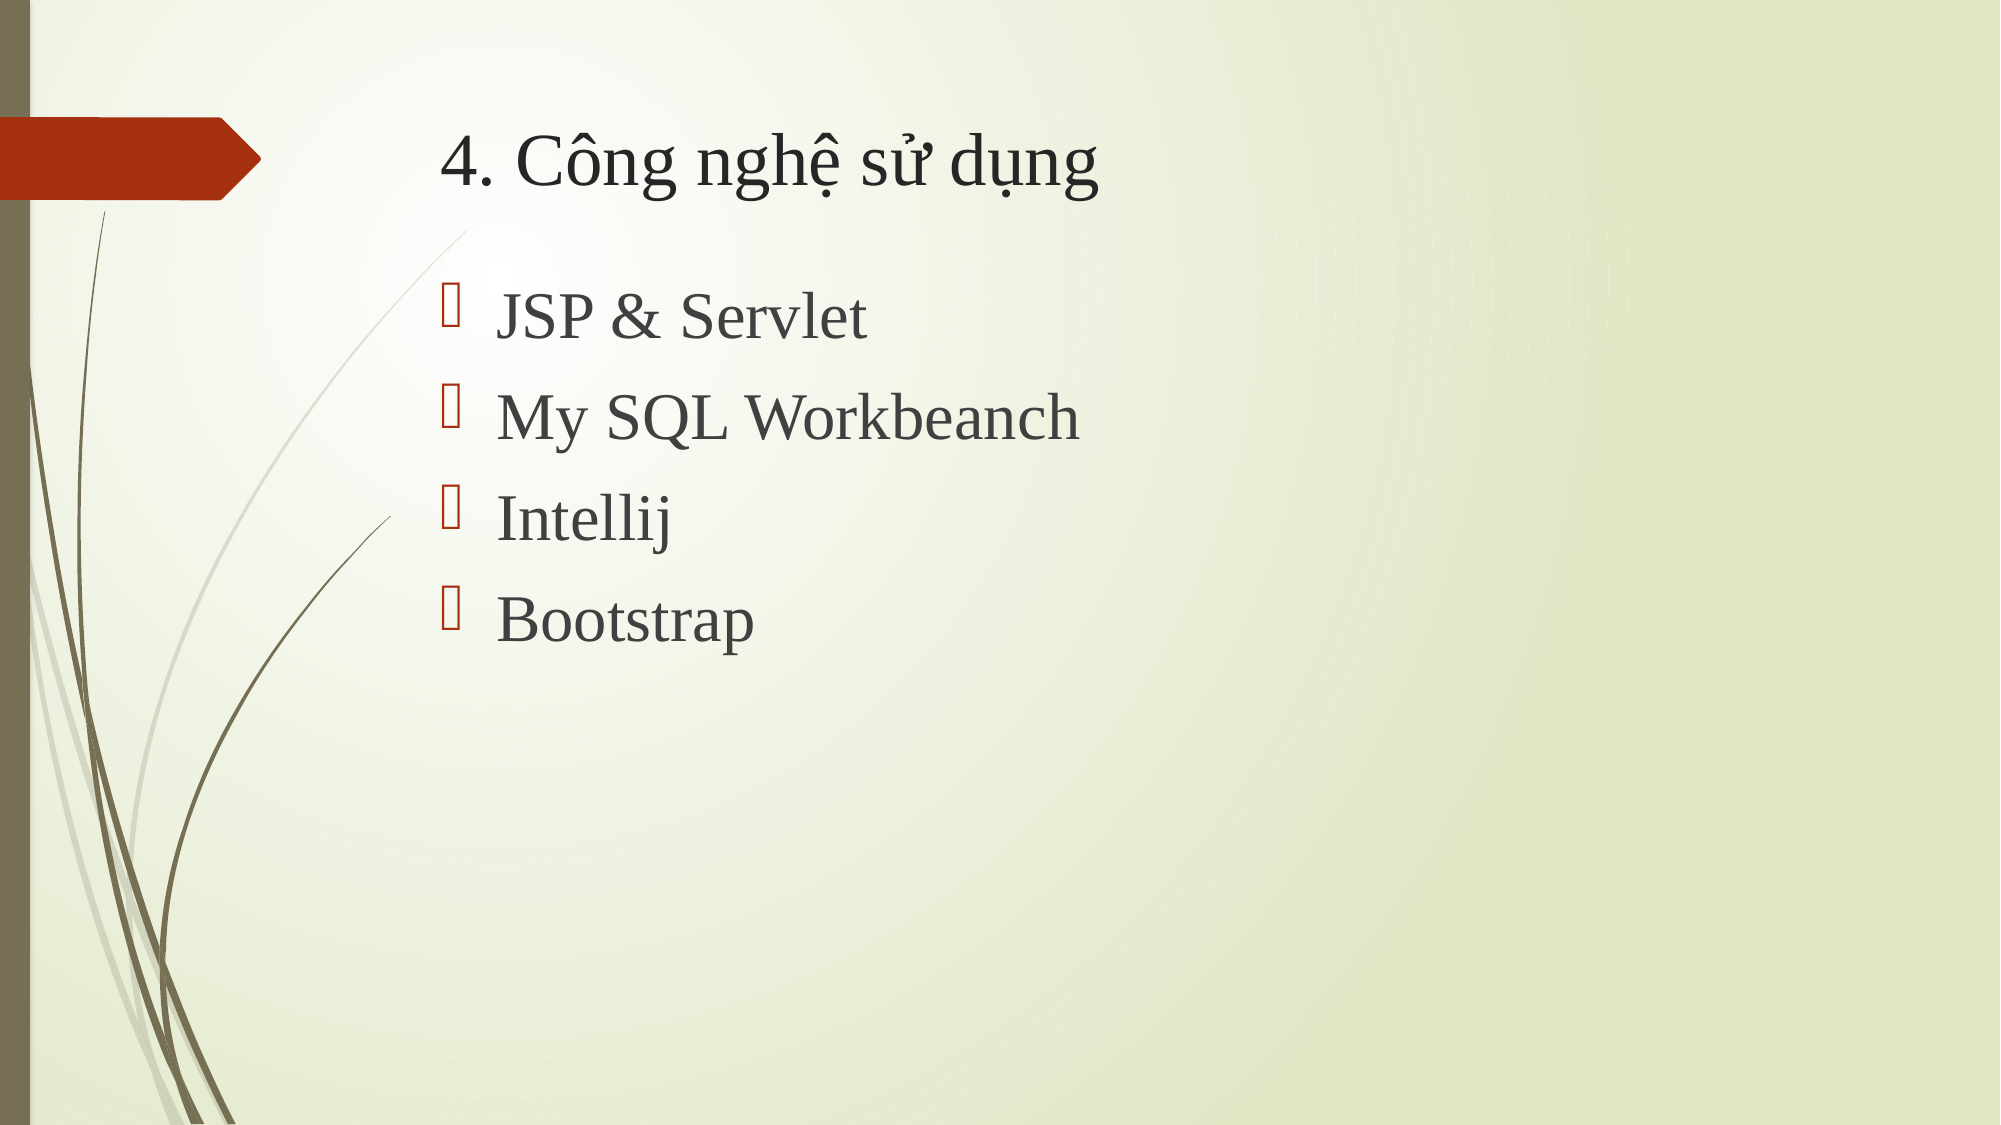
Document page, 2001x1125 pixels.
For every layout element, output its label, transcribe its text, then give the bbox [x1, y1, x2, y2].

list JSP & Servlet My SQL Workbeanch Intellij Bootstrap [424, 264, 1888, 884]
title 4. Công nghệ sử dụng [425, 102, 1888, 264]
